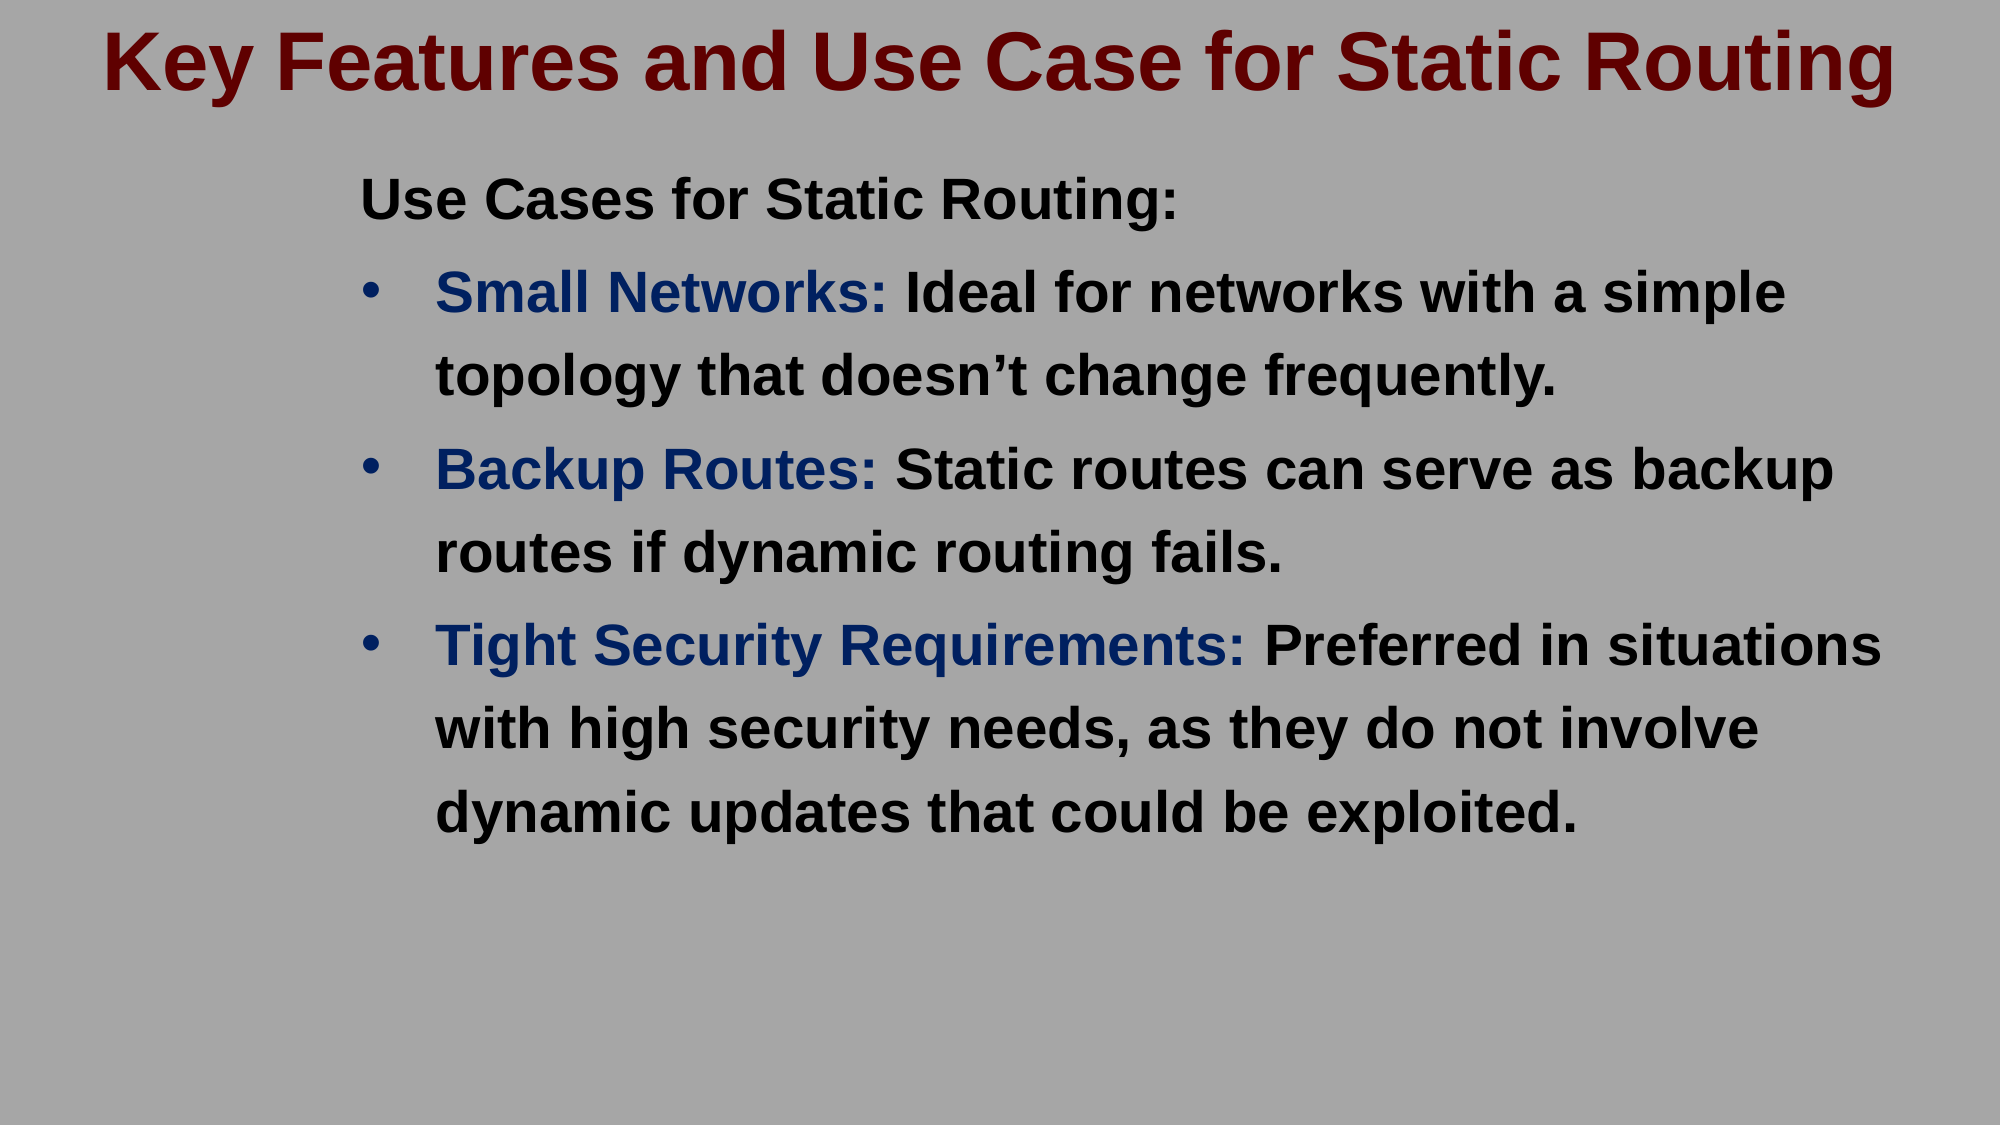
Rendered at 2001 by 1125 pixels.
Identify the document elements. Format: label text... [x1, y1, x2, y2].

title Key Features and Use Case for Static Routing [0, 0, 2000, 117]
list Use Cases for Static Routing: Small Networks: Ideal for networks with a simple topology that doesn’t change frequently. Backup Routes: Static routes can serve as backup routes if dynamic routing fails. Tight Security Requirements: Preferred in situations with high security needs, as they do not involve dynamic updates that could be exploited. [315, 137, 1995, 1009]
